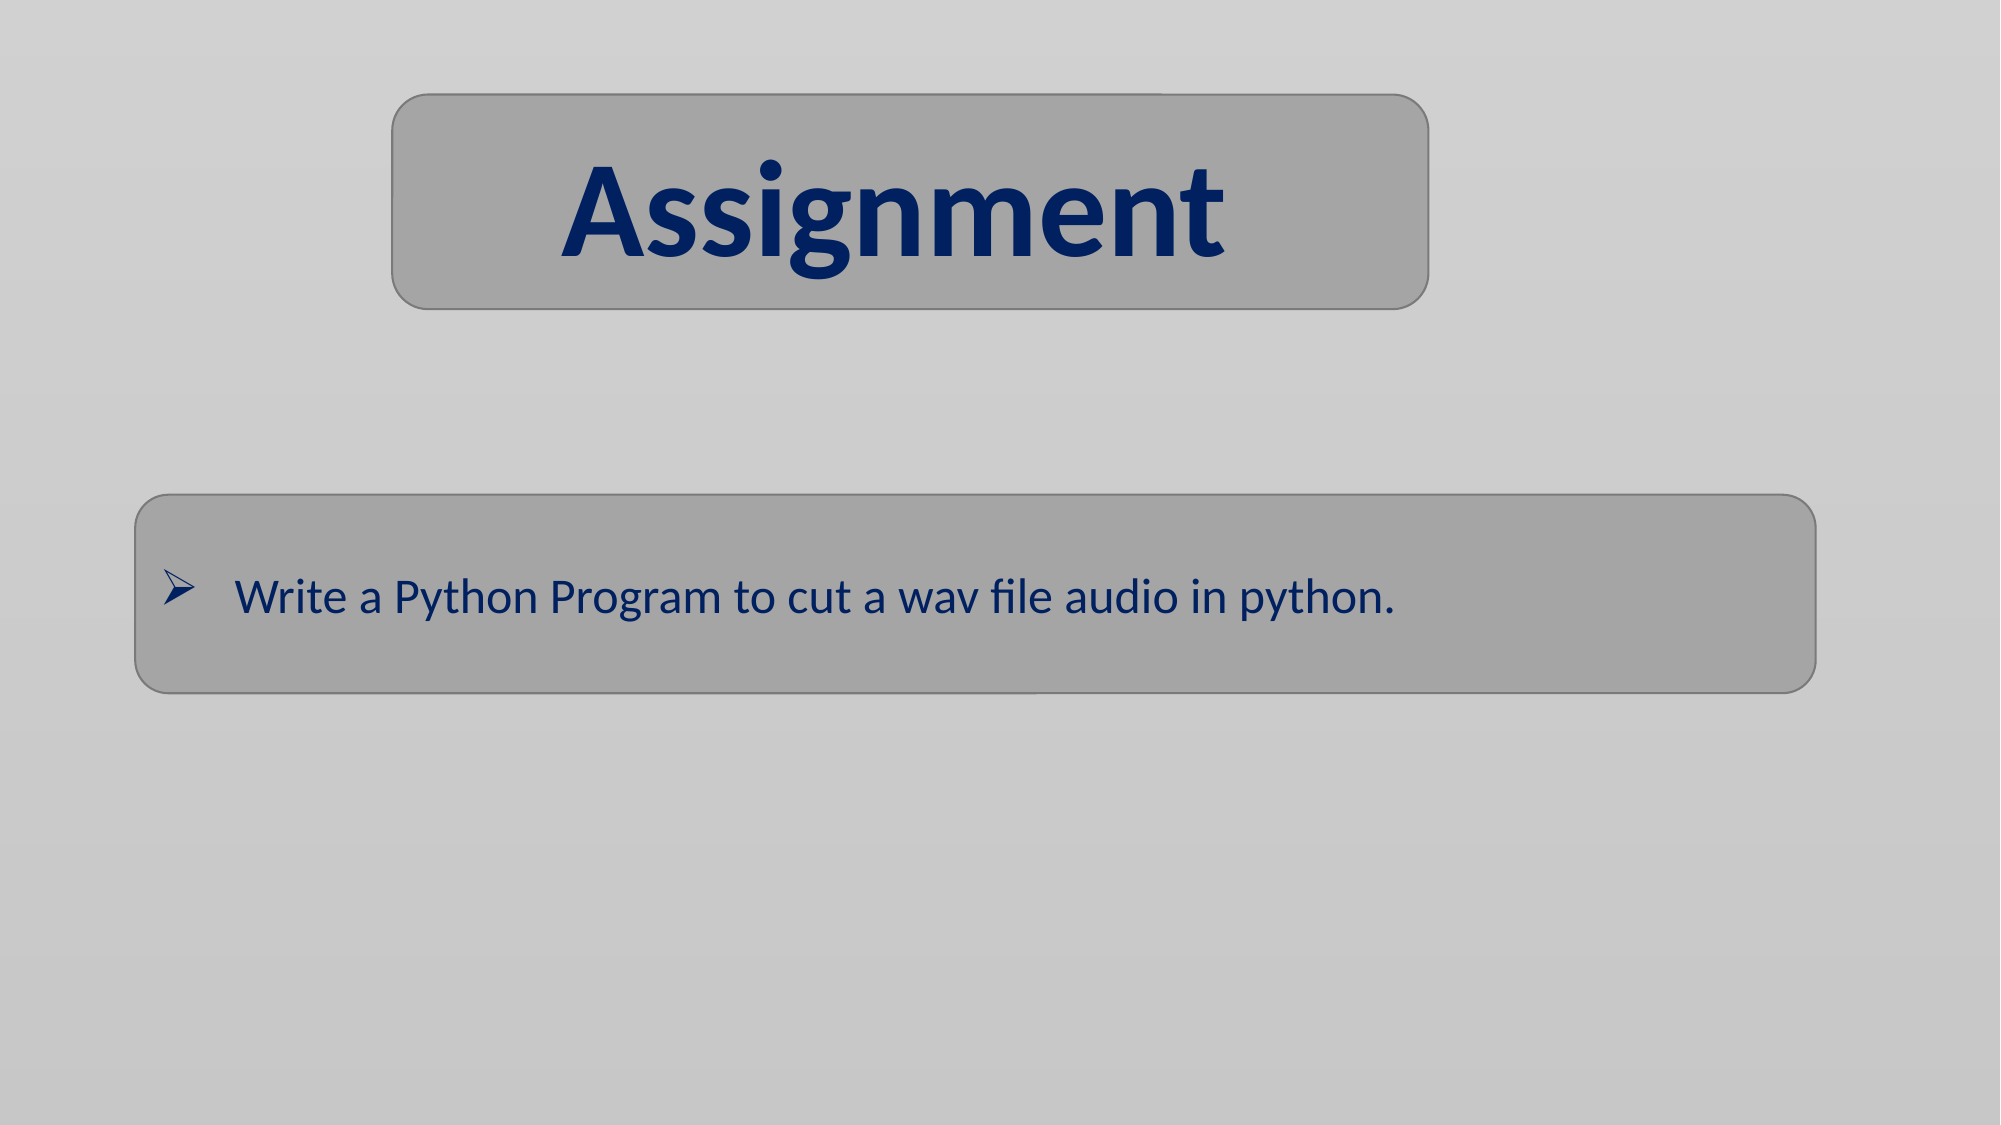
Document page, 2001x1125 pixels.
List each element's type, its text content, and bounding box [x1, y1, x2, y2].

text_box Assignment [391, 93, 1430, 311]
text_box Write a Python Program to cut a wav file audio in python. [134, 493, 1817, 695]
